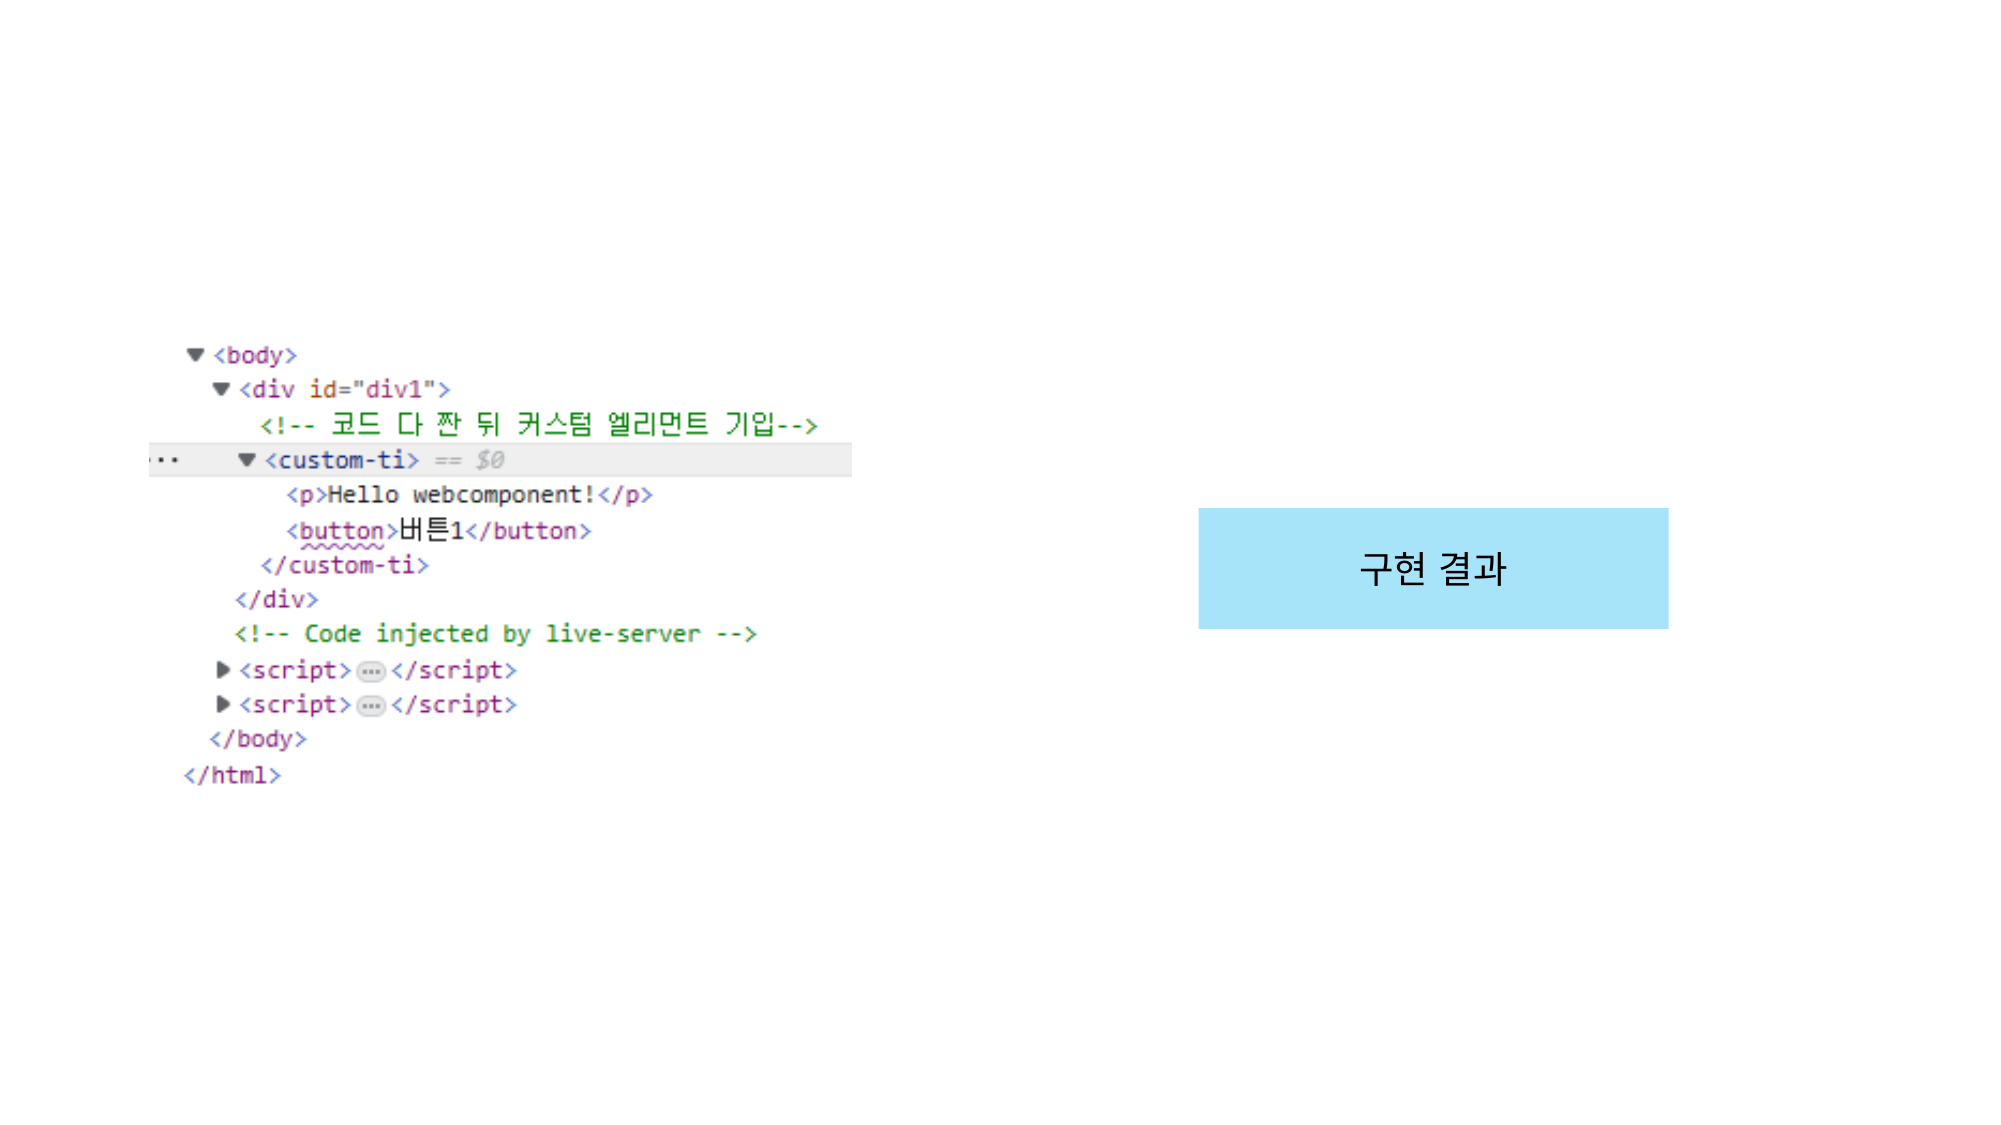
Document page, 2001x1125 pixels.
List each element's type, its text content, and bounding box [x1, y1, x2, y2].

picture [149, 335, 852, 801]
text_box 구현 결과 [1198, 507, 1670, 630]
